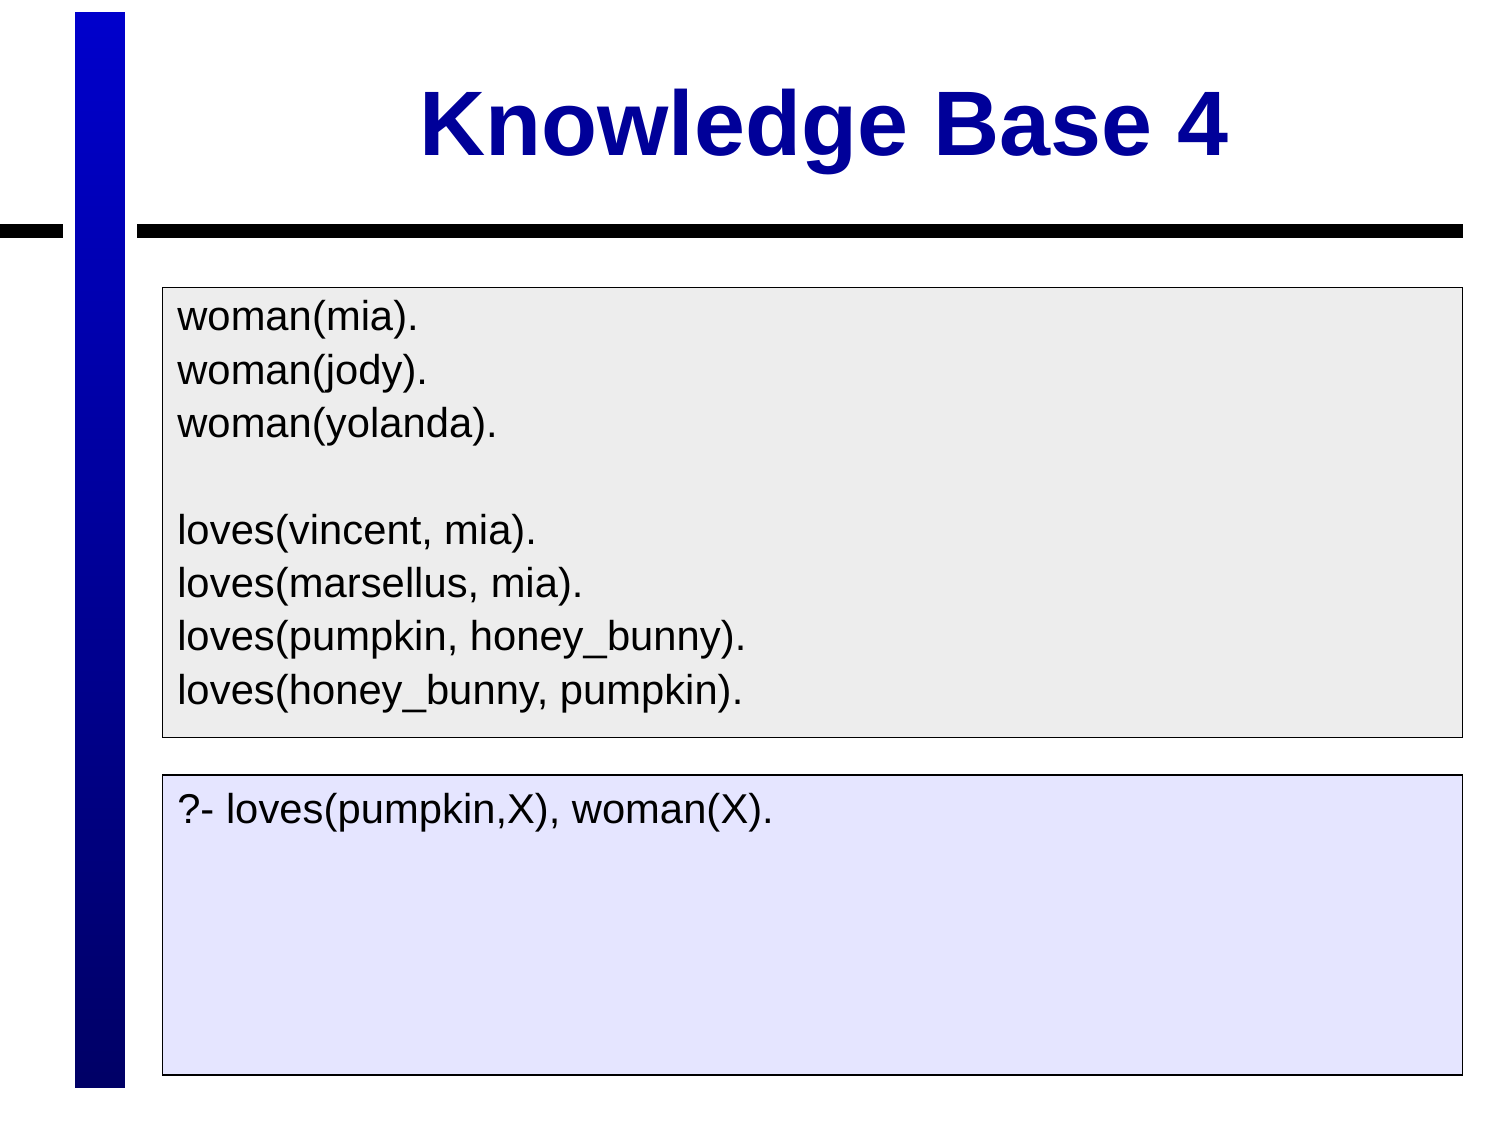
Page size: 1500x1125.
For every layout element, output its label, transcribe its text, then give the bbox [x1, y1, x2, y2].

title Knowledge Base 4 [162, 24, 1488, 213]
text_box ?- loves(pumpkin,X), woman(X). [162, 774, 1463, 1075]
list woman(mia). woman(jody). woman(yolanda). loves(vincent, mia). loves(marsellus, mia). loves(pumpkin, honey_bunny). loves(honey_bunny, pumpkin). [162, 287, 1463, 738]
